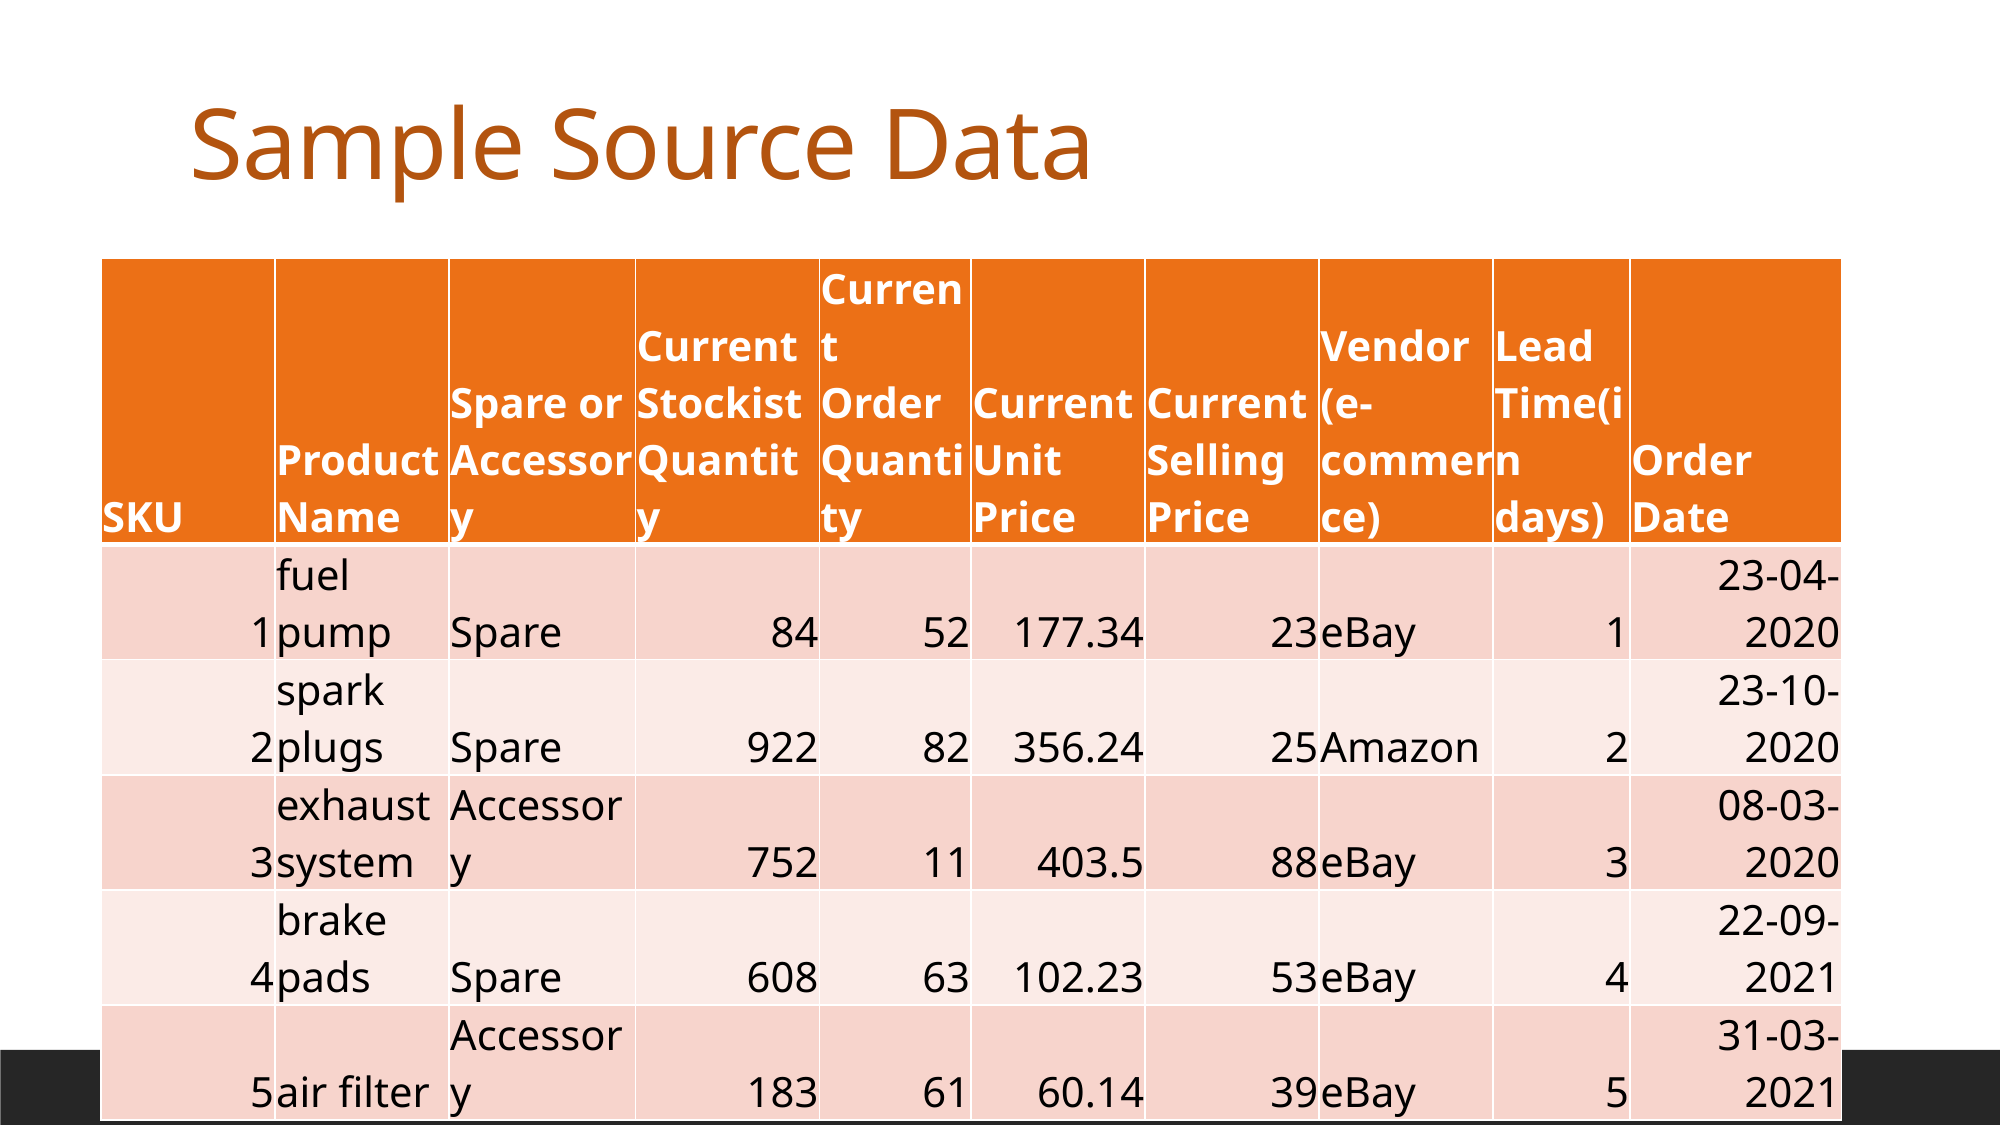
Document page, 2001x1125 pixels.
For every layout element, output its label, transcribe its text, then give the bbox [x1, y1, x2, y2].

table_header Current Order Quantity [820, 259, 970, 542]
table_cell 88 [1146, 776, 1318, 889]
table_cell Amazon [1320, 660, 1492, 774]
table_header Spare or Accessory [450, 259, 635, 542]
table_cell 183 [636, 1006, 819, 1119]
table_cell 39 [1146, 1006, 1318, 1119]
table_cell 5 [102, 1006, 274, 1119]
table_cell 25 [1146, 660, 1318, 774]
table_cell 922 [636, 660, 819, 774]
table_cell 608 [636, 891, 819, 1004]
table_cell 4 [1494, 891, 1629, 1004]
table_cell 53 [1146, 891, 1318, 1004]
table_cell 22-09-2021 [1631, 891, 1841, 1004]
table_cell Accessory [450, 1006, 635, 1119]
table_cell 84 [636, 547, 819, 659]
table_cell 752 [636, 776, 819, 889]
table_cell 4 [102, 891, 274, 1004]
table_cell Spare [450, 547, 635, 659]
table_cell 2 [1494, 660, 1629, 774]
table_cell 2 [102, 660, 274, 774]
table_cell brake pads [276, 891, 448, 1004]
table_cell eBay [1320, 776, 1492, 889]
table_cell 63 [820, 891, 970, 1004]
table_cell eBay [1320, 547, 1492, 659]
table_cell 08-03-2020 [1631, 776, 1841, 889]
table_header Current Stockist Quantity [636, 259, 819, 542]
table_header Lead Time(in days) [1494, 259, 1629, 542]
title Sample Source Data [174, 60, 1825, 209]
table_cell eBay [1320, 891, 1492, 1004]
table_cell 1 [102, 547, 274, 659]
table_cell 1 [1494, 547, 1629, 659]
table_cell Spare [450, 891, 635, 1004]
table_cell 3 [1494, 776, 1629, 889]
table_header Current Selling Price [1146, 259, 1318, 542]
table_cell 356.24 [972, 660, 1144, 774]
table_cell 31-03-2021 [1631, 1006, 1841, 1119]
table_cell 60.14 [972, 1006, 1144, 1119]
table_cell 177.34 [972, 547, 1144, 659]
table_cell eBay [1320, 1006, 1492, 1119]
table_header SKU [102, 259, 274, 542]
table_cell 11 [820, 776, 970, 889]
table_cell air filter [276, 1006, 448, 1119]
table_cell 102.23 [972, 891, 1144, 1004]
table_header Current Unit Price [972, 259, 1144, 542]
table_header Product Name [276, 259, 448, 542]
table_cell 403.5 [972, 776, 1144, 889]
table_cell spark plugs [276, 660, 448, 774]
table_cell 5 [1494, 1006, 1629, 1119]
table_cell 23 [1146, 547, 1318, 659]
table_header Order Date [1631, 259, 1841, 542]
table_cell 23-10-2020 [1631, 660, 1841, 774]
table_cell 23-04-2020 [1631, 547, 1841, 659]
table_cell 52 [820, 547, 970, 659]
table_cell 61 [820, 1006, 970, 1119]
table_cell Accessory [450, 776, 635, 889]
table_cell exhaust system [276, 776, 448, 889]
table_cell 3 [102, 776, 274, 889]
table_header Vendor (e-commerce) [1320, 259, 1492, 542]
table_cell fuel pump [276, 547, 448, 659]
table_cell Spare [450, 660, 635, 774]
table_cell 82 [820, 660, 970, 774]
